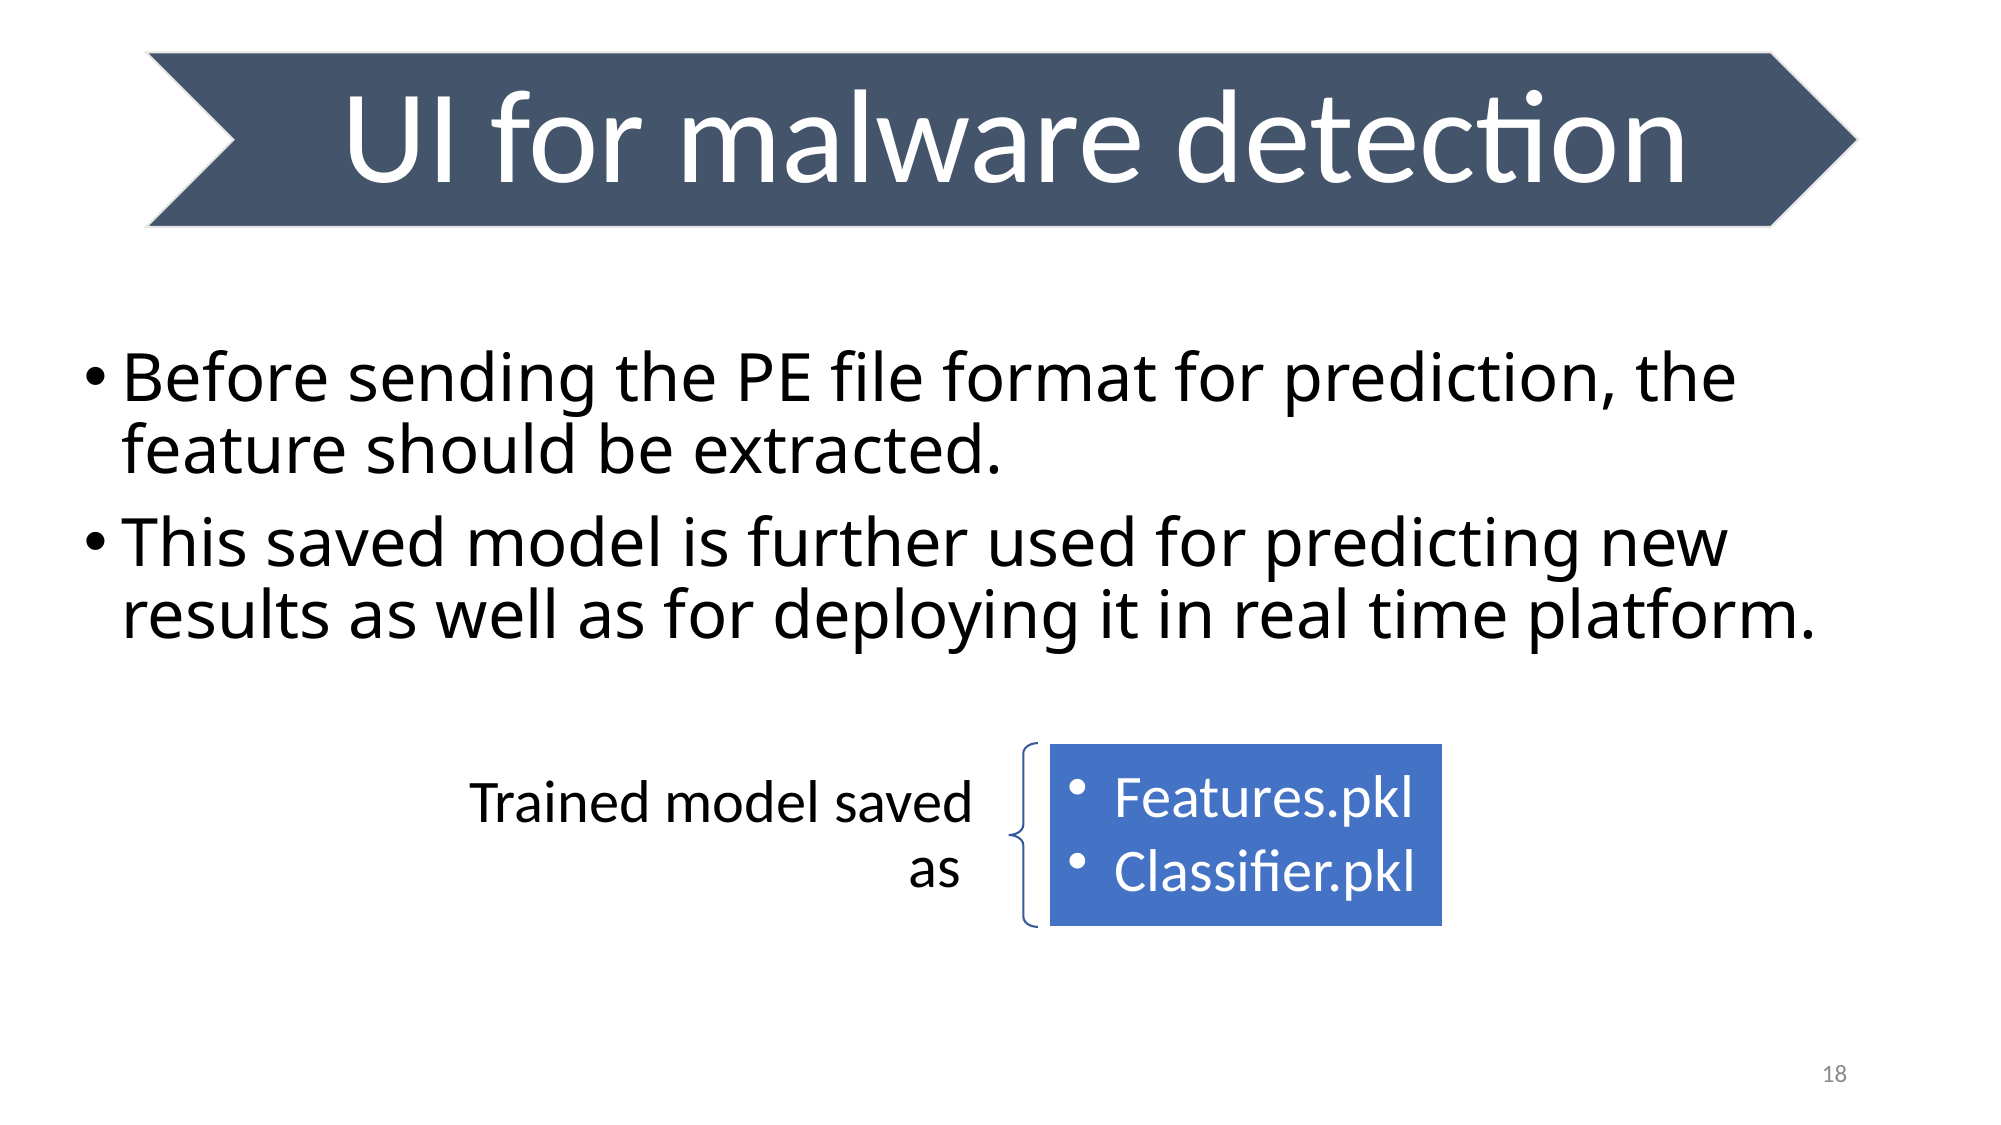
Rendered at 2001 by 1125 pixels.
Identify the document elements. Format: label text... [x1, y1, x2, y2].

slide_number 18 [1412, 1042, 1863, 1103]
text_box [420, 709, 1444, 961]
list Before sending the PE file format for prediction, the feature should be extracted. This saved model is further used for predicting new results as well as for deploying it in real time platform. [69, 336, 1974, 1125]
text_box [145, 52, 1860, 227]
